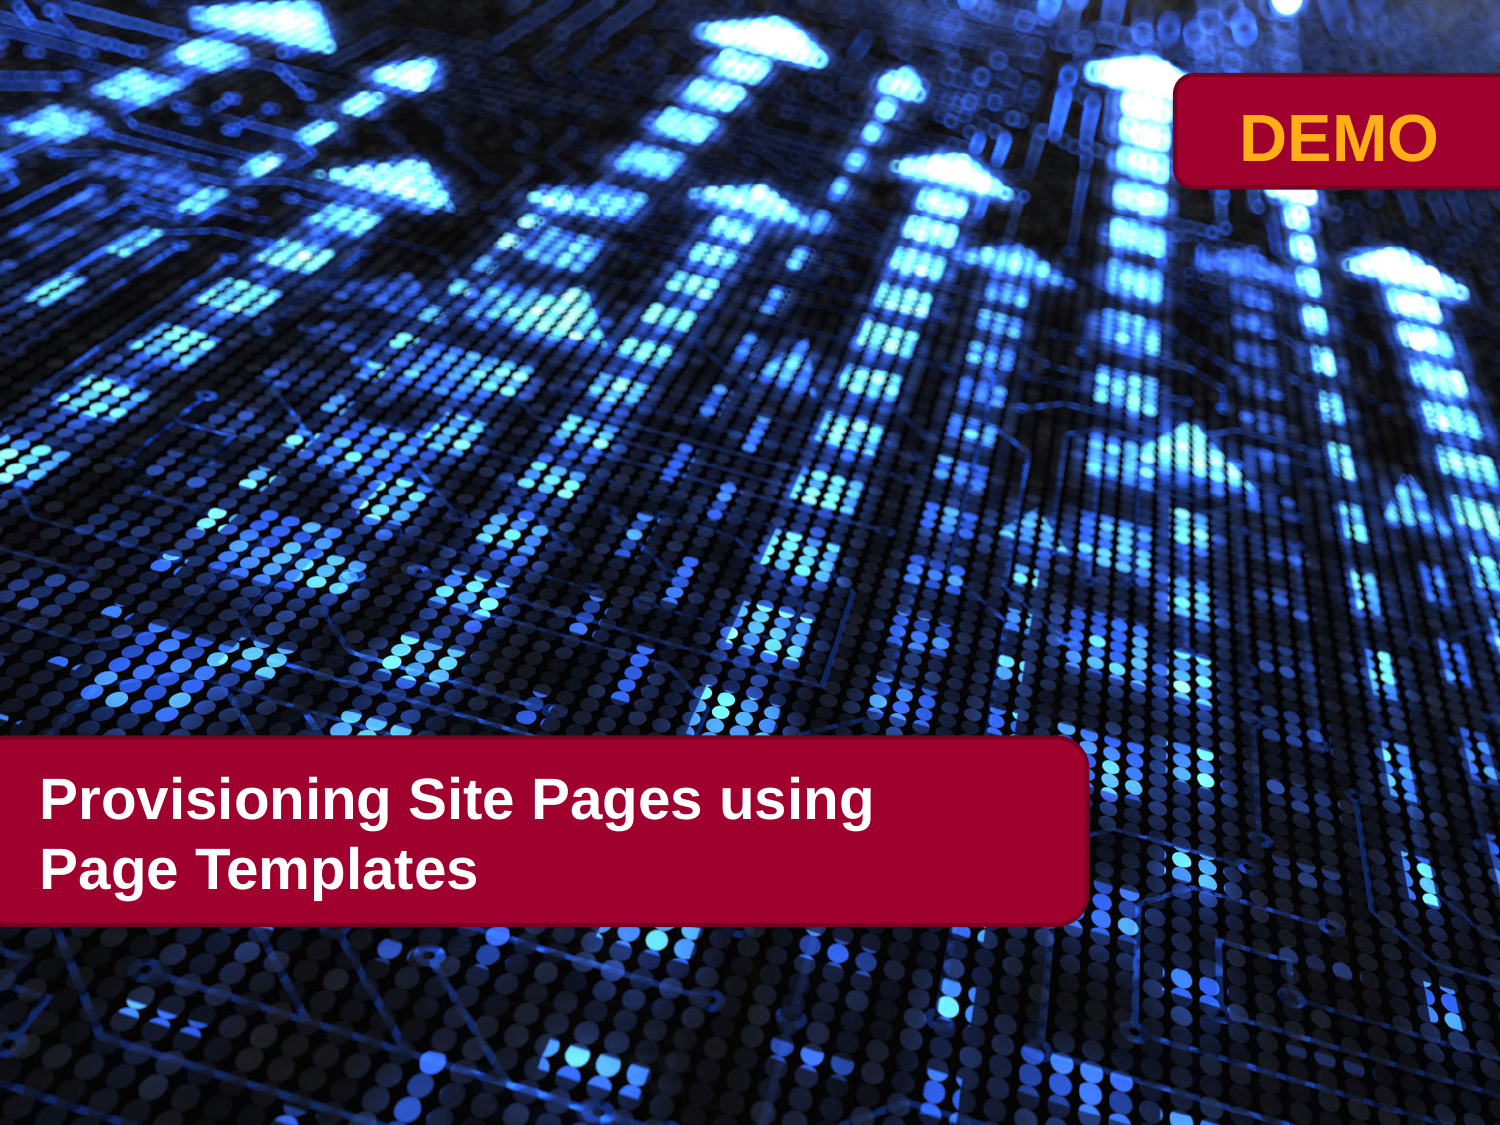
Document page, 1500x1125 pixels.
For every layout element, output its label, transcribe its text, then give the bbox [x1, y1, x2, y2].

title Provisioning Site Pages using Page Templates [24, 750, 1063, 913]
picture [0, 0, 1500, 1125]
